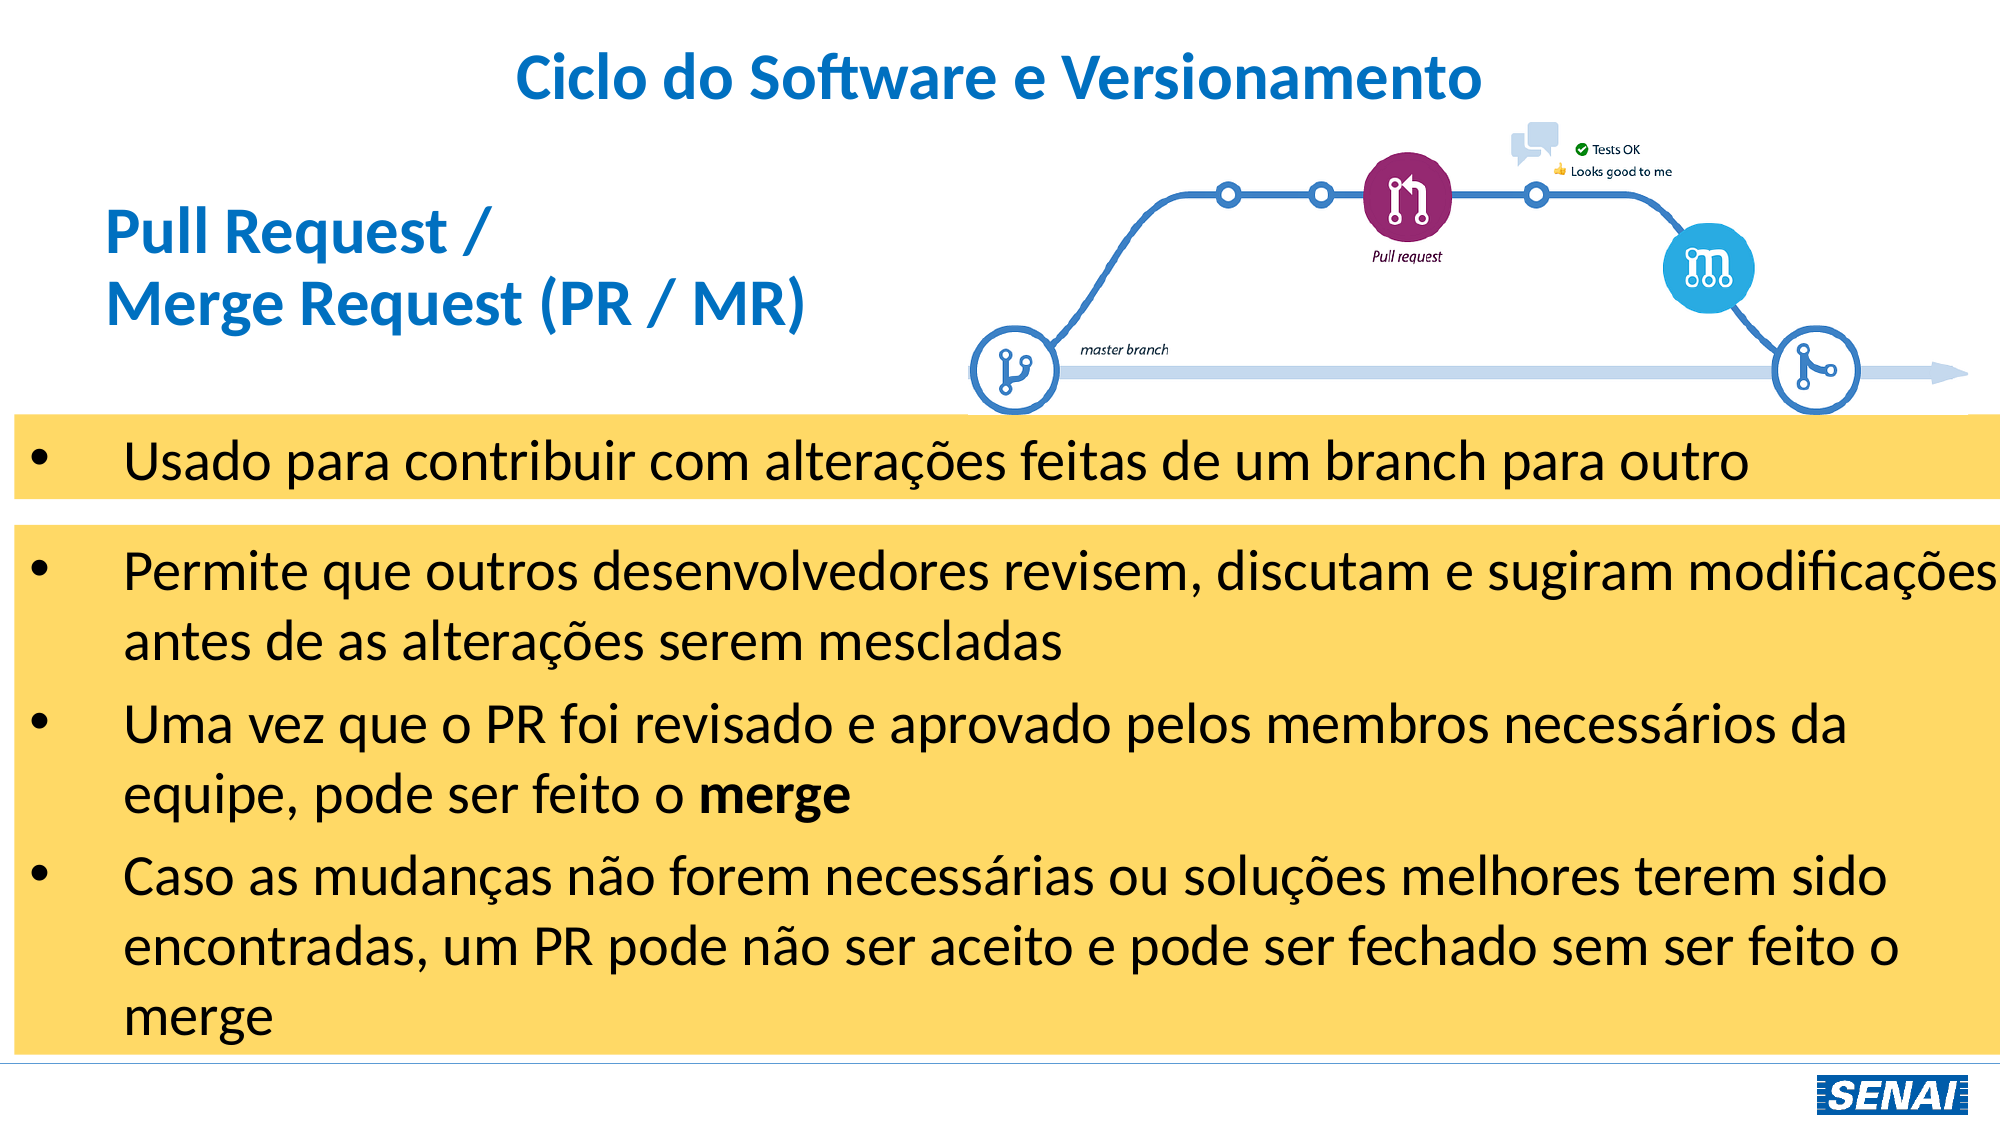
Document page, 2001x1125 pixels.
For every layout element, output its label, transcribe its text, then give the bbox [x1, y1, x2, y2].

picture [967, 122, 1969, 415]
title Ciclo do Software e Versionamento [500, 0, 1500, 180]
text_box Pull Request / Merge Request (PR / MR) [90, 188, 881, 348]
text_box Permite que outros desenvolvedores revisem, discutam e sugiram modificações antes de as alterações serem mescladas Uma vez que o PR foi revisado e aprovado pelos membros necessários da equipe, pode ser feito o merge Caso as mudanças não forem necessárias ou soluções melhores terem sido encontradas, um PR pode não ser aceito e pode ser fechado sem ser feito o merge [14, 524, 2000, 1055]
text_box Usado para contribuir com alterações feitas de um branch para outro [14, 414, 2000, 500]
picture [1817, 1075, 1968, 1115]
